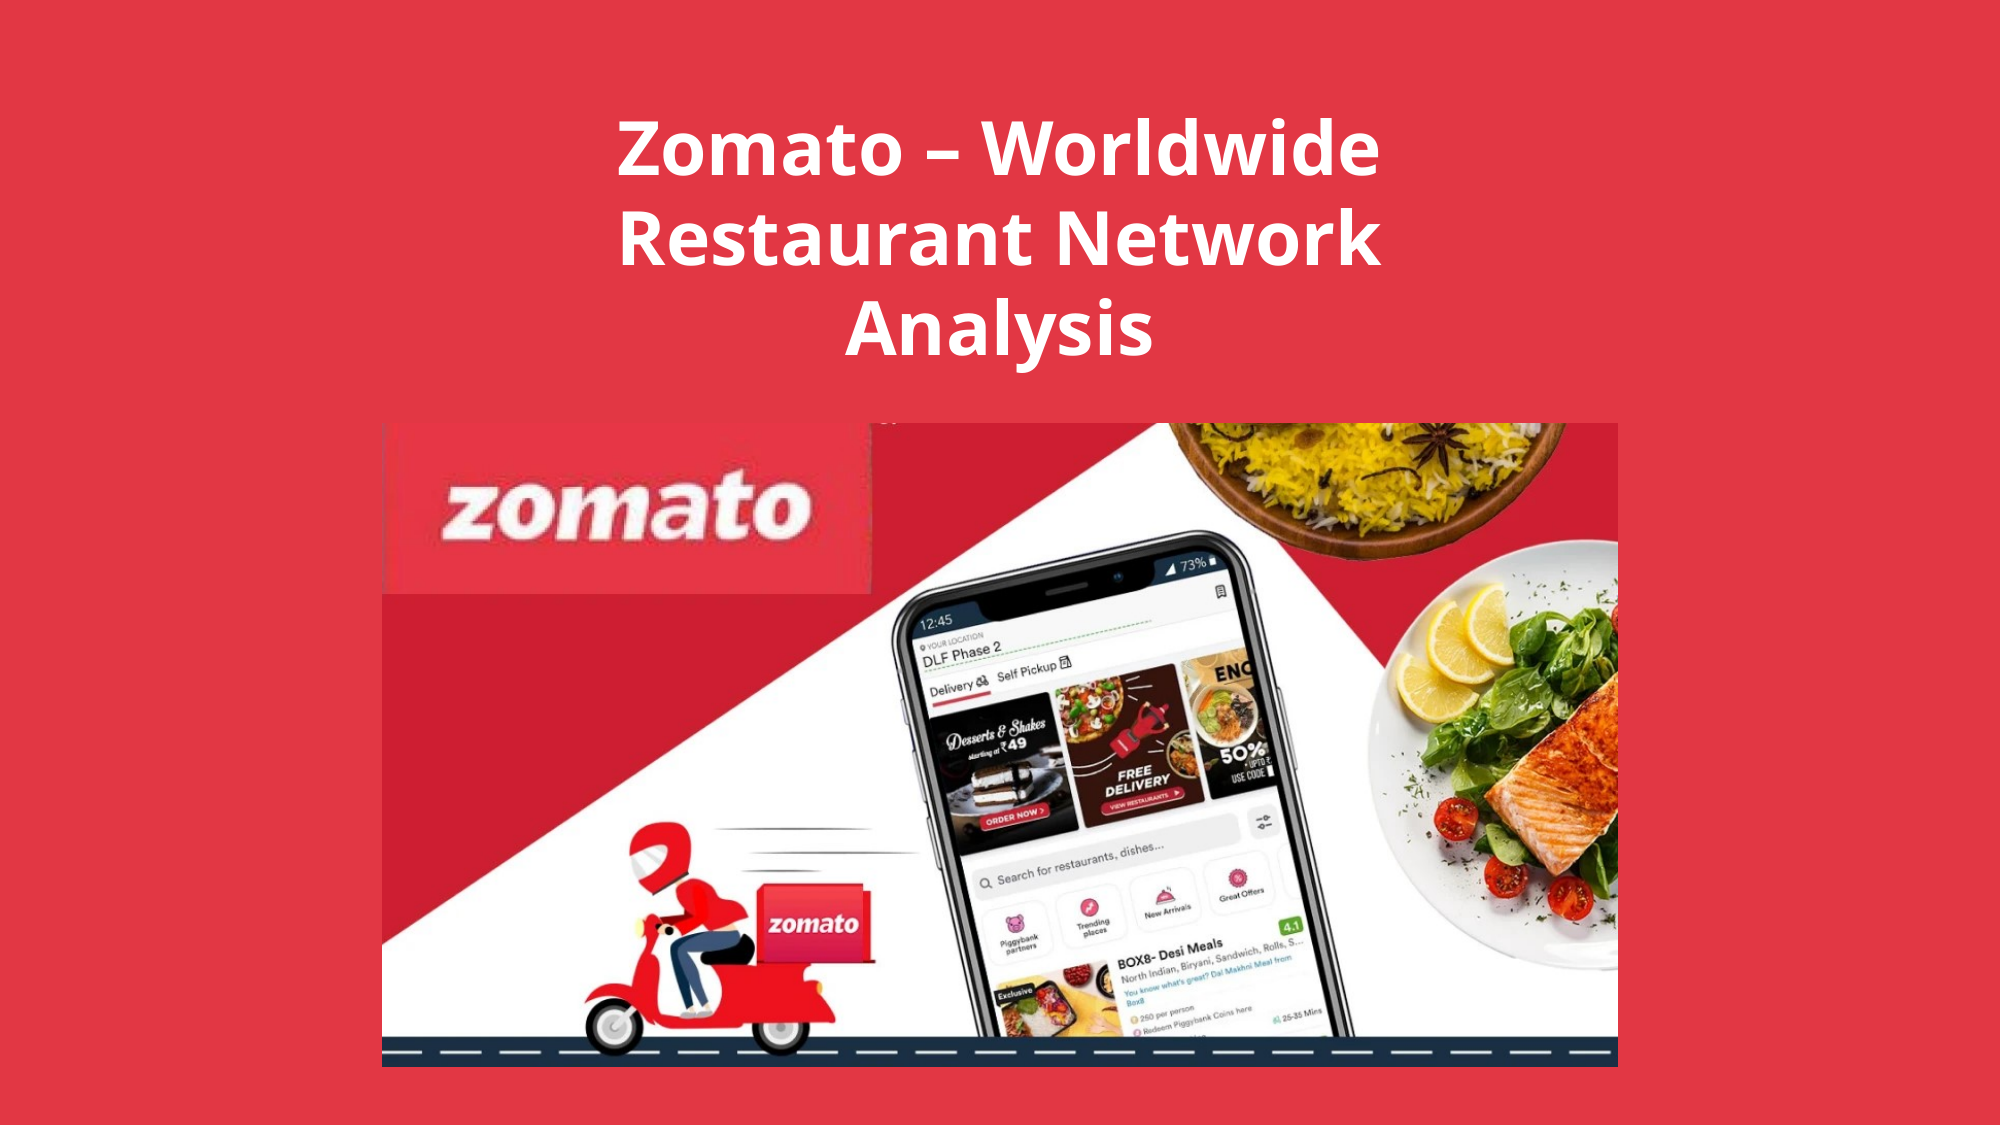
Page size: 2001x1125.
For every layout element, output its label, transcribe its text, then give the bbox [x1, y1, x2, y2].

text_box Zomato – Worldwide Restaurant Network Analysis [471, 93, 1529, 379]
picture [382, 423, 1618, 1067]
